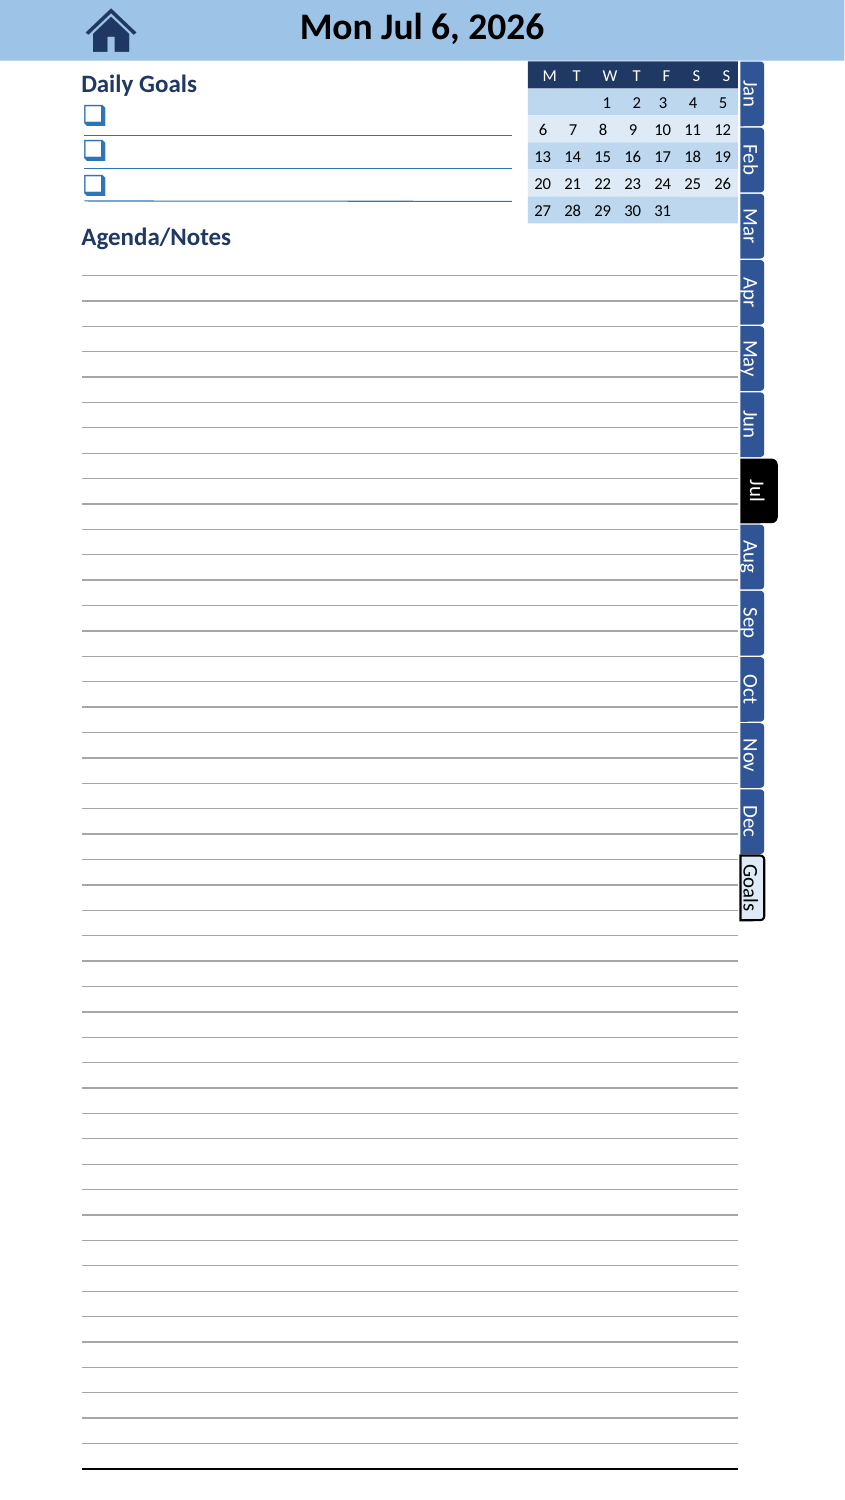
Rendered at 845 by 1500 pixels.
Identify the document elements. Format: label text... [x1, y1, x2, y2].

list Mon Jul 6, 2026 [190, 0, 655, 61]
picture [82, 1, 140, 59]
